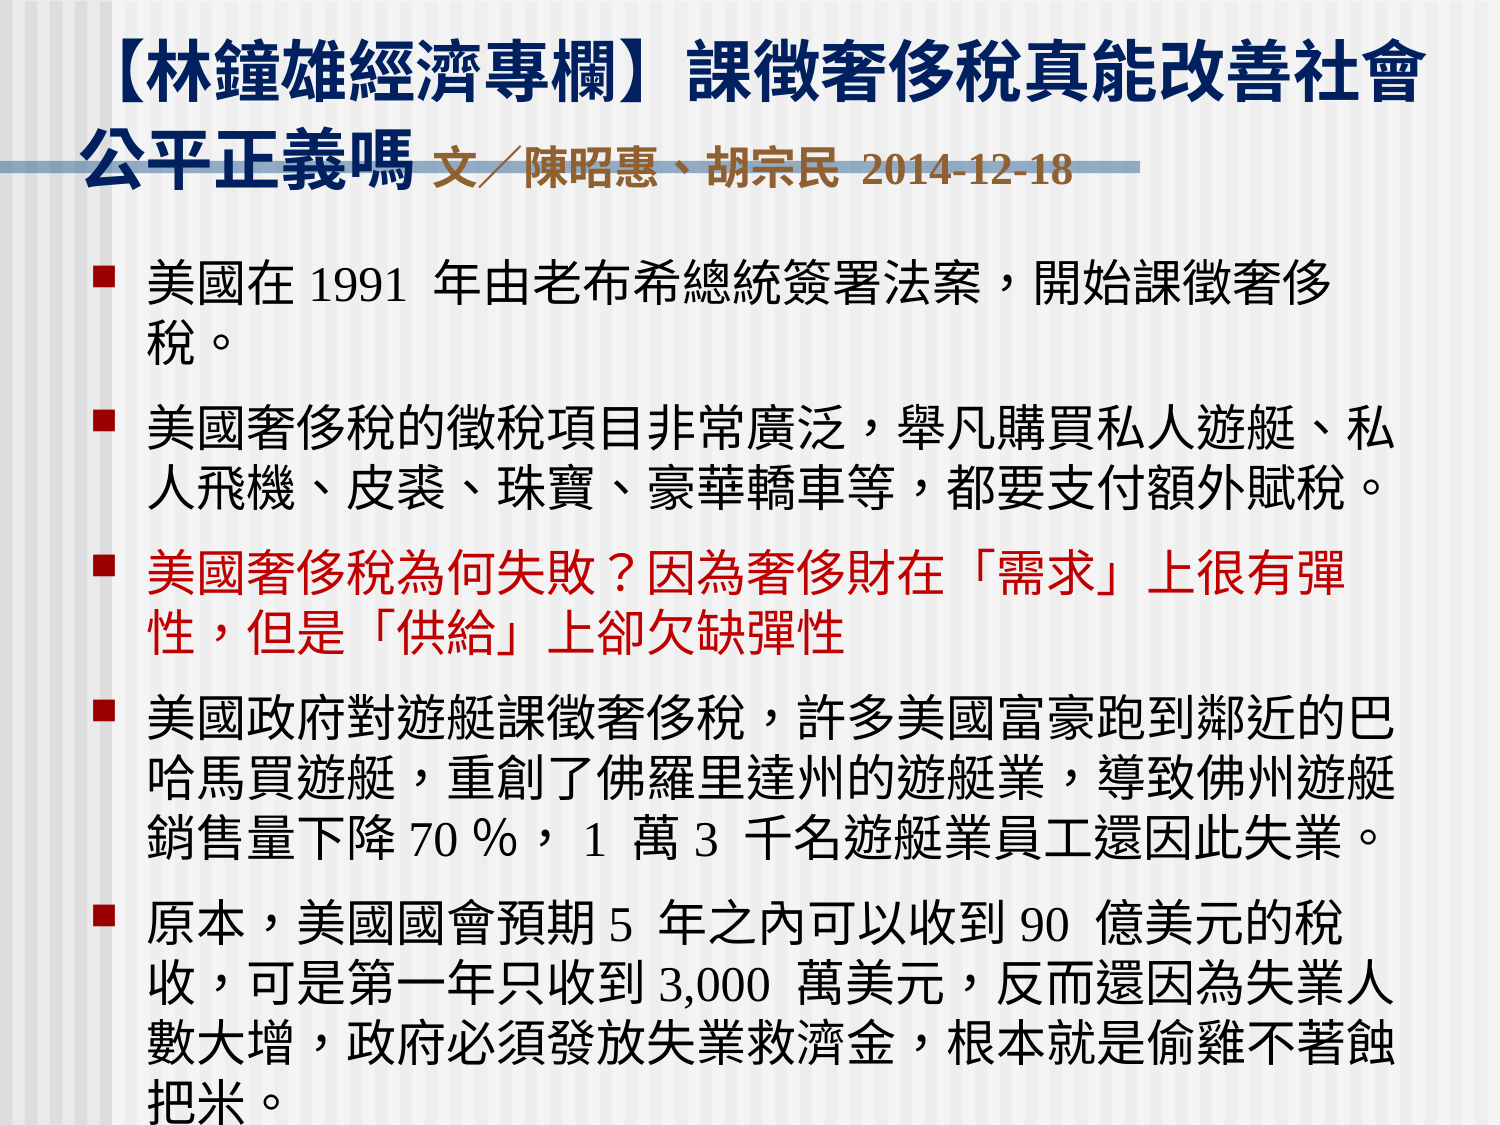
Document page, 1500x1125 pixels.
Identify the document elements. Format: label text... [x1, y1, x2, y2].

list 美國在1991 年由老布希總統簽署法案，開始課徵奢侈稅。 美國奢侈稅的徵稅項目非常廣泛，舉凡購買私人遊艇、私人飛機、皮裘、珠寶、豪華轎車等，都要支付額外賦稅。 美國奢侈稅為何失敗？因為奢侈財在「需求」上很有彈性，但是「供給」上卻欠缺彈性 美國政府對遊艇課徵奢侈稅，許多美國富豪跑到鄰近的巴哈馬買遊艇，重創了佛羅里達州的遊艇業，導致佛州遊艇銷售量下降70％，1 萬3 千名遊艇業員工還因此失業。 原本，美國國會預期5 年之內可以收到90 億美元的稅收，可是第一年只收到3,000 萬美元，反而還因為失業人數大增，政府必須發放失業救濟金，根本就是偷雞不著蝕把米。 [74, 243, 1426, 987]
title 【林鐘雄經濟專欄】課徴奢侈稅真能改善社會公平正義嗎 文／陳昭惠、胡宗民 2014-12-18 [62, 18, 1459, 207]
